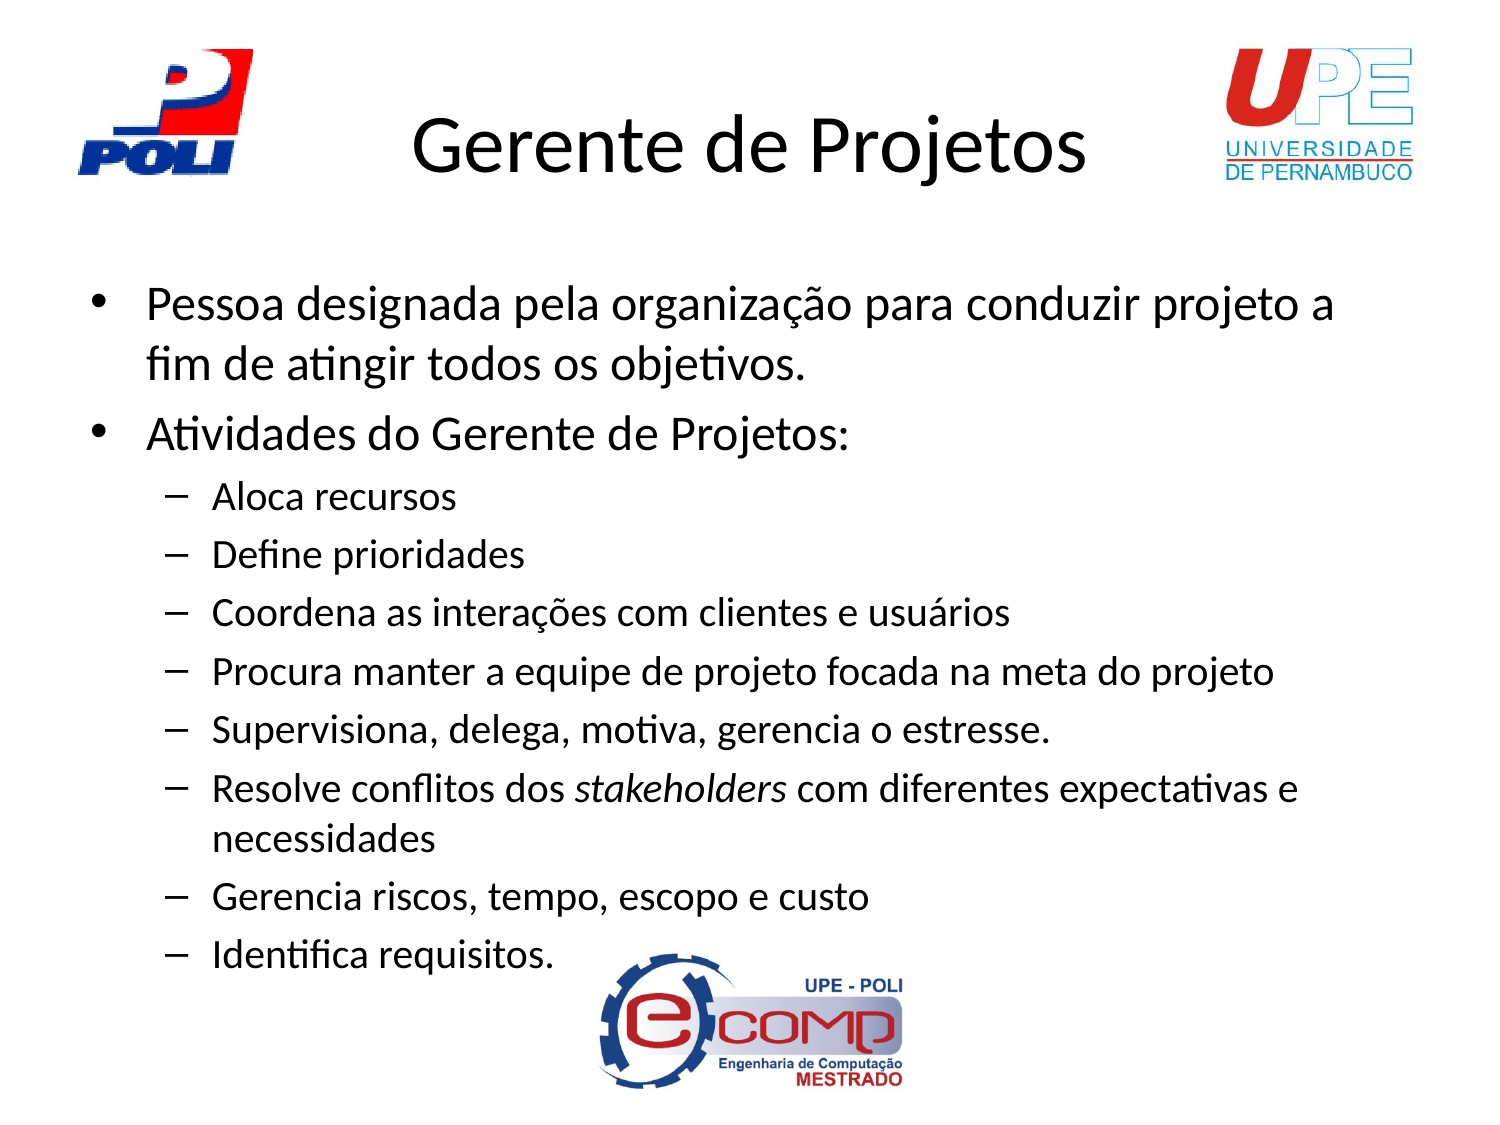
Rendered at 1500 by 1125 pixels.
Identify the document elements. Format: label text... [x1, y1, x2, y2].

picture [1151, 0, 1497, 246]
picture [0, 0, 326, 232]
list Pessoa designada pela organização para conduzir projeto a fim de atingir todos os objetivos. Atividades do Gerente de Projetos: Aloca recursos Define prioridades Coordena as interações com clientes e usuários Procura manter a equipe de projeto focada na meta do projeto Supervisiona, delega, motiva, gerencia o estresse. Resolve conflitos dos stakeholders com diferentes expectativas e necessidades Gerencia riscos, tempo, escopo e custo Identifica requisitos. [75, 262, 1425, 1005]
title Gerente de Projetos [329, 45, 1146, 233]
picture [595, 950, 905, 1092]
